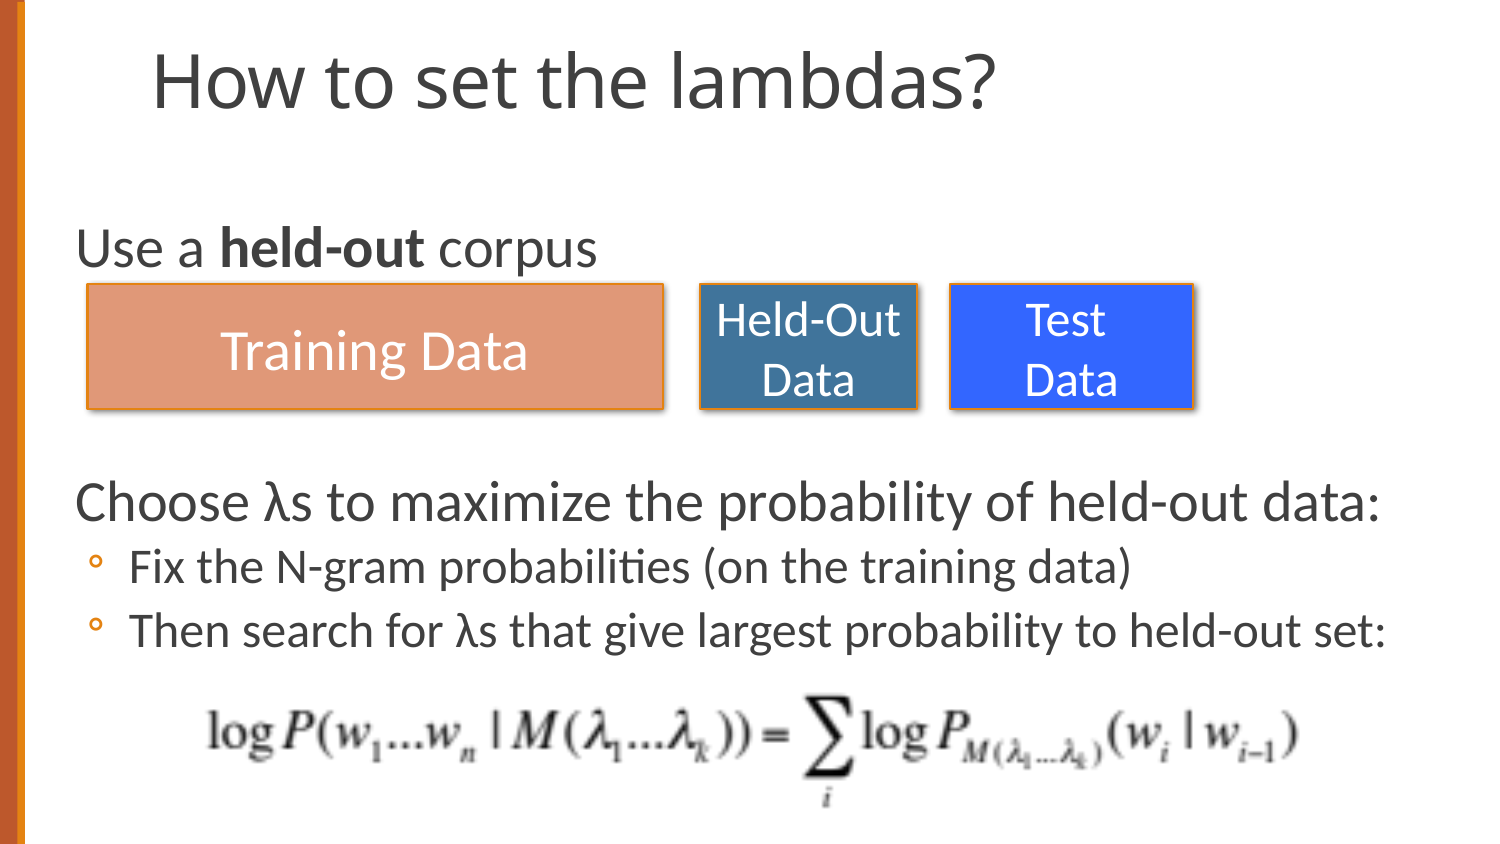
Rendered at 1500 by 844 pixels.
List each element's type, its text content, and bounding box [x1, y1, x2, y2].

text_box Training Data [86, 283, 664, 410]
text_box Held-Out Data [699, 283, 918, 410]
list Use a held-out corpus Choose λs to maximize the probability of held-out data: Fix the N-gram probabilities (on the training data) Then search for λs that give largest probability to held-out set: [62, 209, 1500, 822]
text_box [199, 683, 1304, 813]
text_box Test Data [949, 283, 1194, 410]
title How to set the lambdas? [135, 19, 1373, 132]
